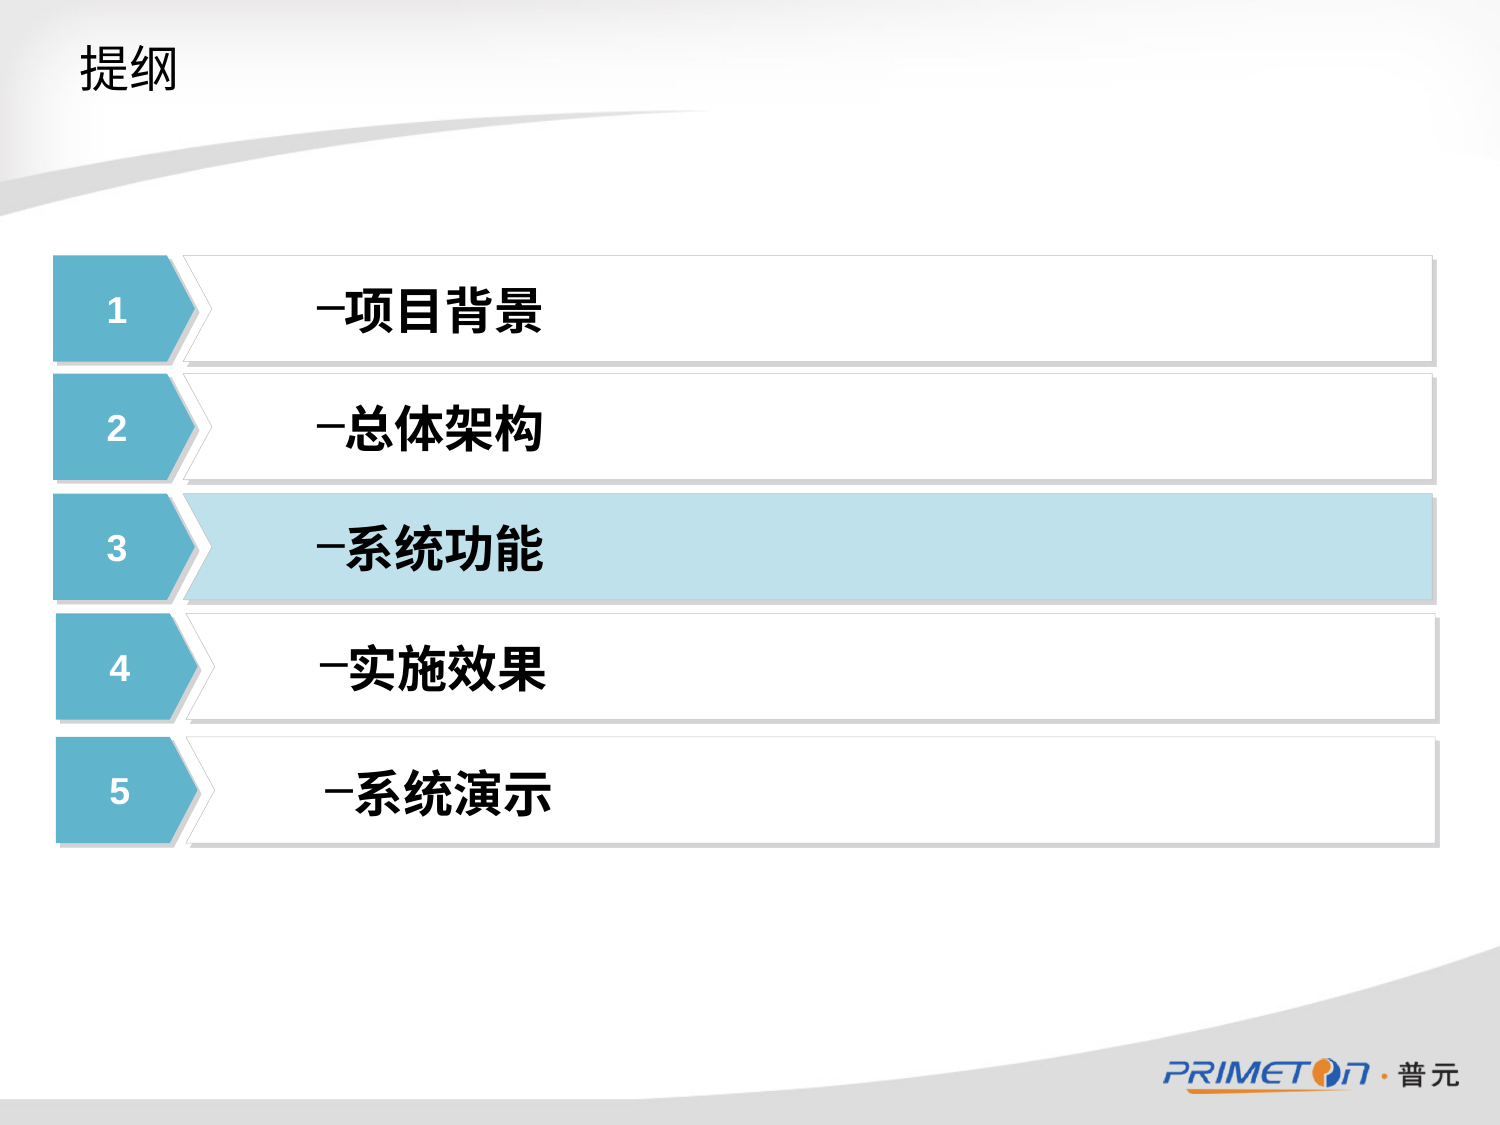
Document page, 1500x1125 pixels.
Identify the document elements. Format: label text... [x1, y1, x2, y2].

text_box 项目背景 [242, 264, 1407, 354]
text_box 系统功能 [242, 502, 1407, 593]
text_box [183, 255, 1433, 362]
text_box [185, 736, 1436, 844]
text_box [183, 493, 1433, 600]
text_box [185, 613, 1436, 720]
text_box [183, 373, 1433, 480]
text_box 1 [53, 255, 195, 362]
title 提纲 [64, 18, 1424, 118]
text_box 实施效果 [245, 622, 1410, 712]
text_box 总体架构 [242, 382, 1407, 472]
text_box 2 [53, 373, 195, 480]
text_box 4 [55, 613, 198, 720]
text_box 系统演示 [250, 747, 1416, 837]
picture [0, 0, 1500, 1125]
text_box 5 [55, 736, 198, 844]
text_box 3 [53, 493, 195, 600]
